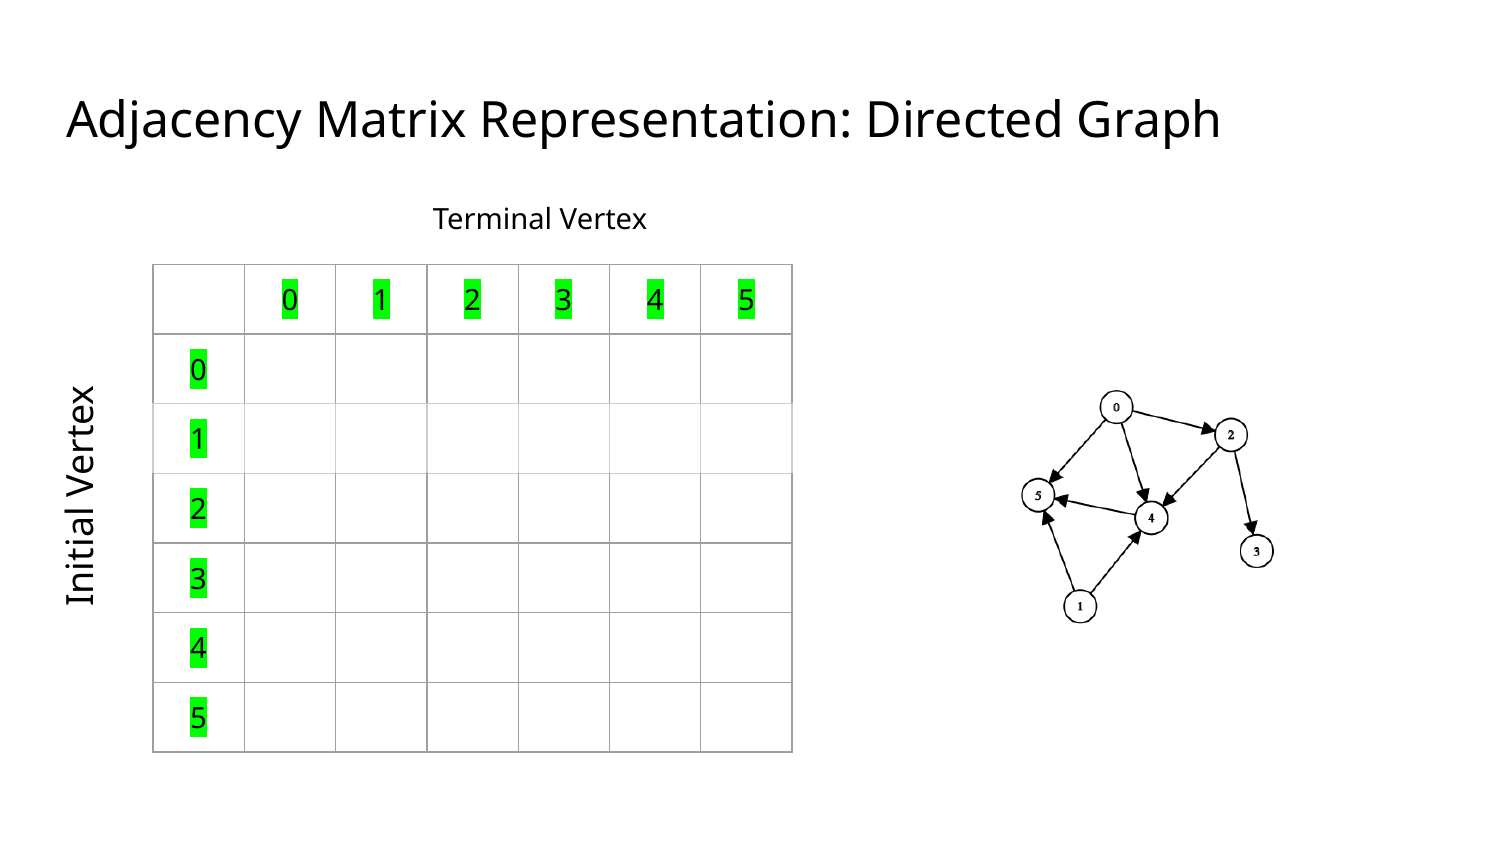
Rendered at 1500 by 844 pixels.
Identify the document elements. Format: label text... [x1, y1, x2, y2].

table_cell [336, 474, 426, 542]
table_cell [701, 544, 791, 612]
table_cell 2 [154, 474, 244, 542]
picture [817, 174, 1477, 834]
table_cell [701, 335, 791, 403]
table_header 0 [245, 265, 335, 333]
table_cell [610, 404, 700, 473]
table_cell [701, 404, 791, 473]
table_header 5 [701, 265, 791, 333]
table_cell [428, 335, 518, 403]
table_cell [701, 474, 791, 542]
table_cell [336, 613, 426, 682]
table_cell 5 [154, 683, 244, 751]
table_cell [245, 544, 335, 612]
table_cell [245, 474, 335, 542]
table_cell [701, 683, 791, 751]
table_cell [519, 474, 609, 542]
table_cell [336, 404, 426, 473]
text_box Terminal Vertex [147, 184, 812, 237]
table_cell [245, 613, 335, 682]
table_cell 1 [154, 404, 244, 473]
table_cell 3 [154, 544, 244, 612]
table_cell [428, 683, 518, 751]
table_cell [519, 335, 609, 403]
table_cell [428, 613, 518, 682]
table_header 3 [519, 265, 609, 333]
table_header 1 [336, 265, 426, 333]
table_cell [519, 683, 609, 751]
table_cell [336, 544, 426, 612]
table_cell [245, 683, 335, 751]
table_cell 4 [154, 613, 244, 682]
table_cell [610, 474, 700, 542]
table_cell [428, 544, 518, 612]
table_header [154, 265, 244, 333]
table_cell [428, 474, 518, 542]
title Adjacency Matrix Representation: Directed Graph [51, 72, 1449, 167]
table_header 2 [428, 265, 518, 333]
table_cell [336, 335, 426, 403]
table_cell [336, 683, 426, 751]
table_cell [610, 544, 700, 612]
table_cell [610, 335, 700, 403]
table_cell [245, 335, 335, 403]
table_cell [428, 404, 518, 473]
table_cell [245, 404, 335, 473]
table_header 4 [610, 265, 700, 333]
text_box Initial Vertex [40, 267, 108, 725]
table_cell [519, 404, 609, 473]
table_cell [519, 613, 609, 682]
table_cell [519, 544, 609, 612]
table_cell [701, 613, 791, 682]
table_cell 0 [154, 335, 244, 403]
table_cell [610, 613, 700, 682]
table_cell [610, 683, 700, 751]
